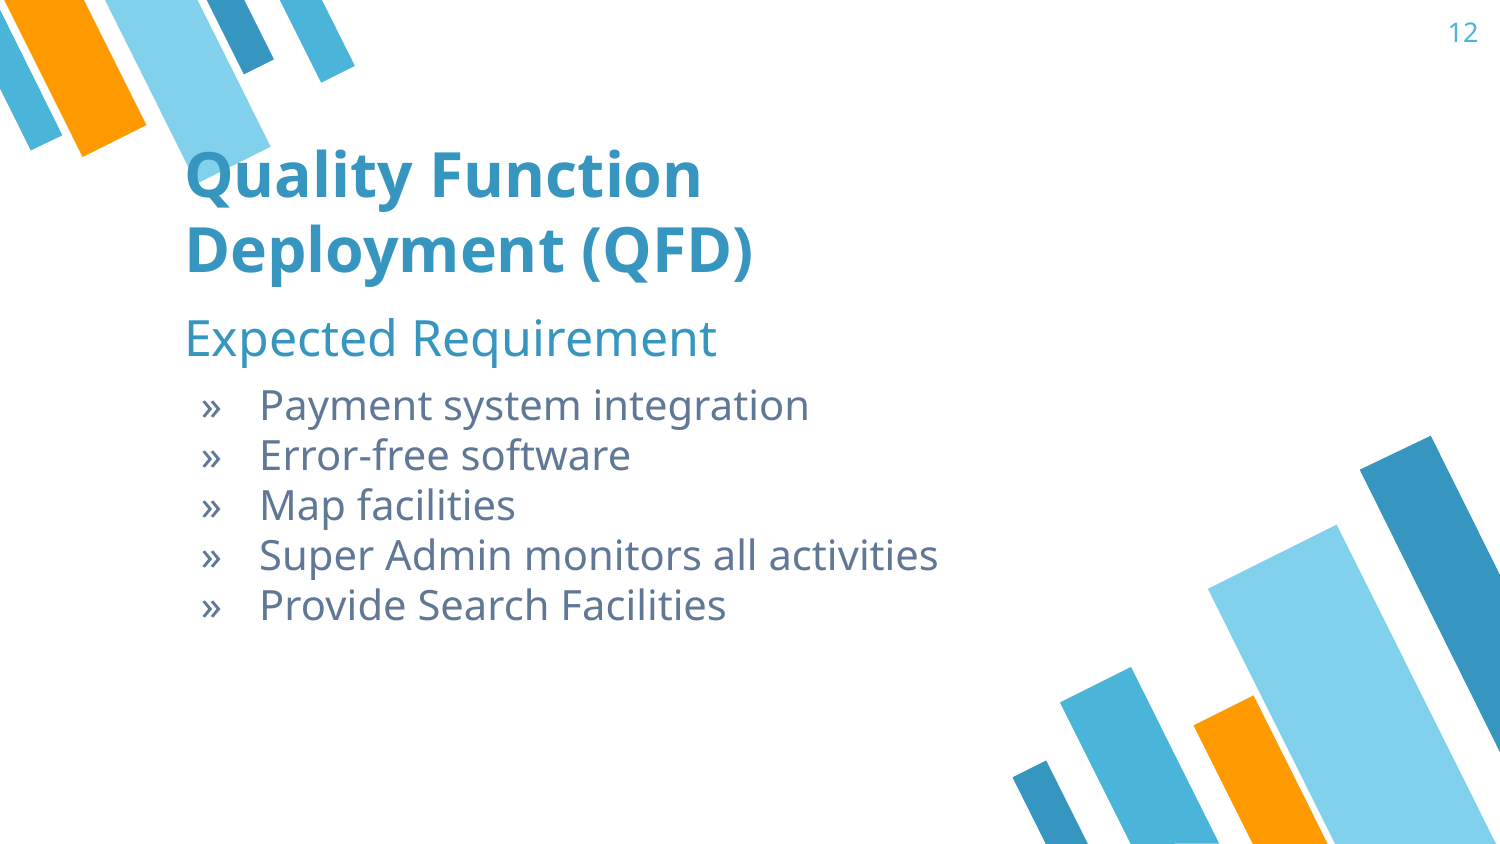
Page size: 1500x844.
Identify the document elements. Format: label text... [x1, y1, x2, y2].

title Quality Function Deployment (QFD) [169, 188, 1115, 291]
list Expected Requirement Payment system integration Error-free software Map facilities Super Admin monitors all activities Provide Search Facilities [169, 291, 1115, 706]
slide_number 12 [1403, 0, 1494, 65]
